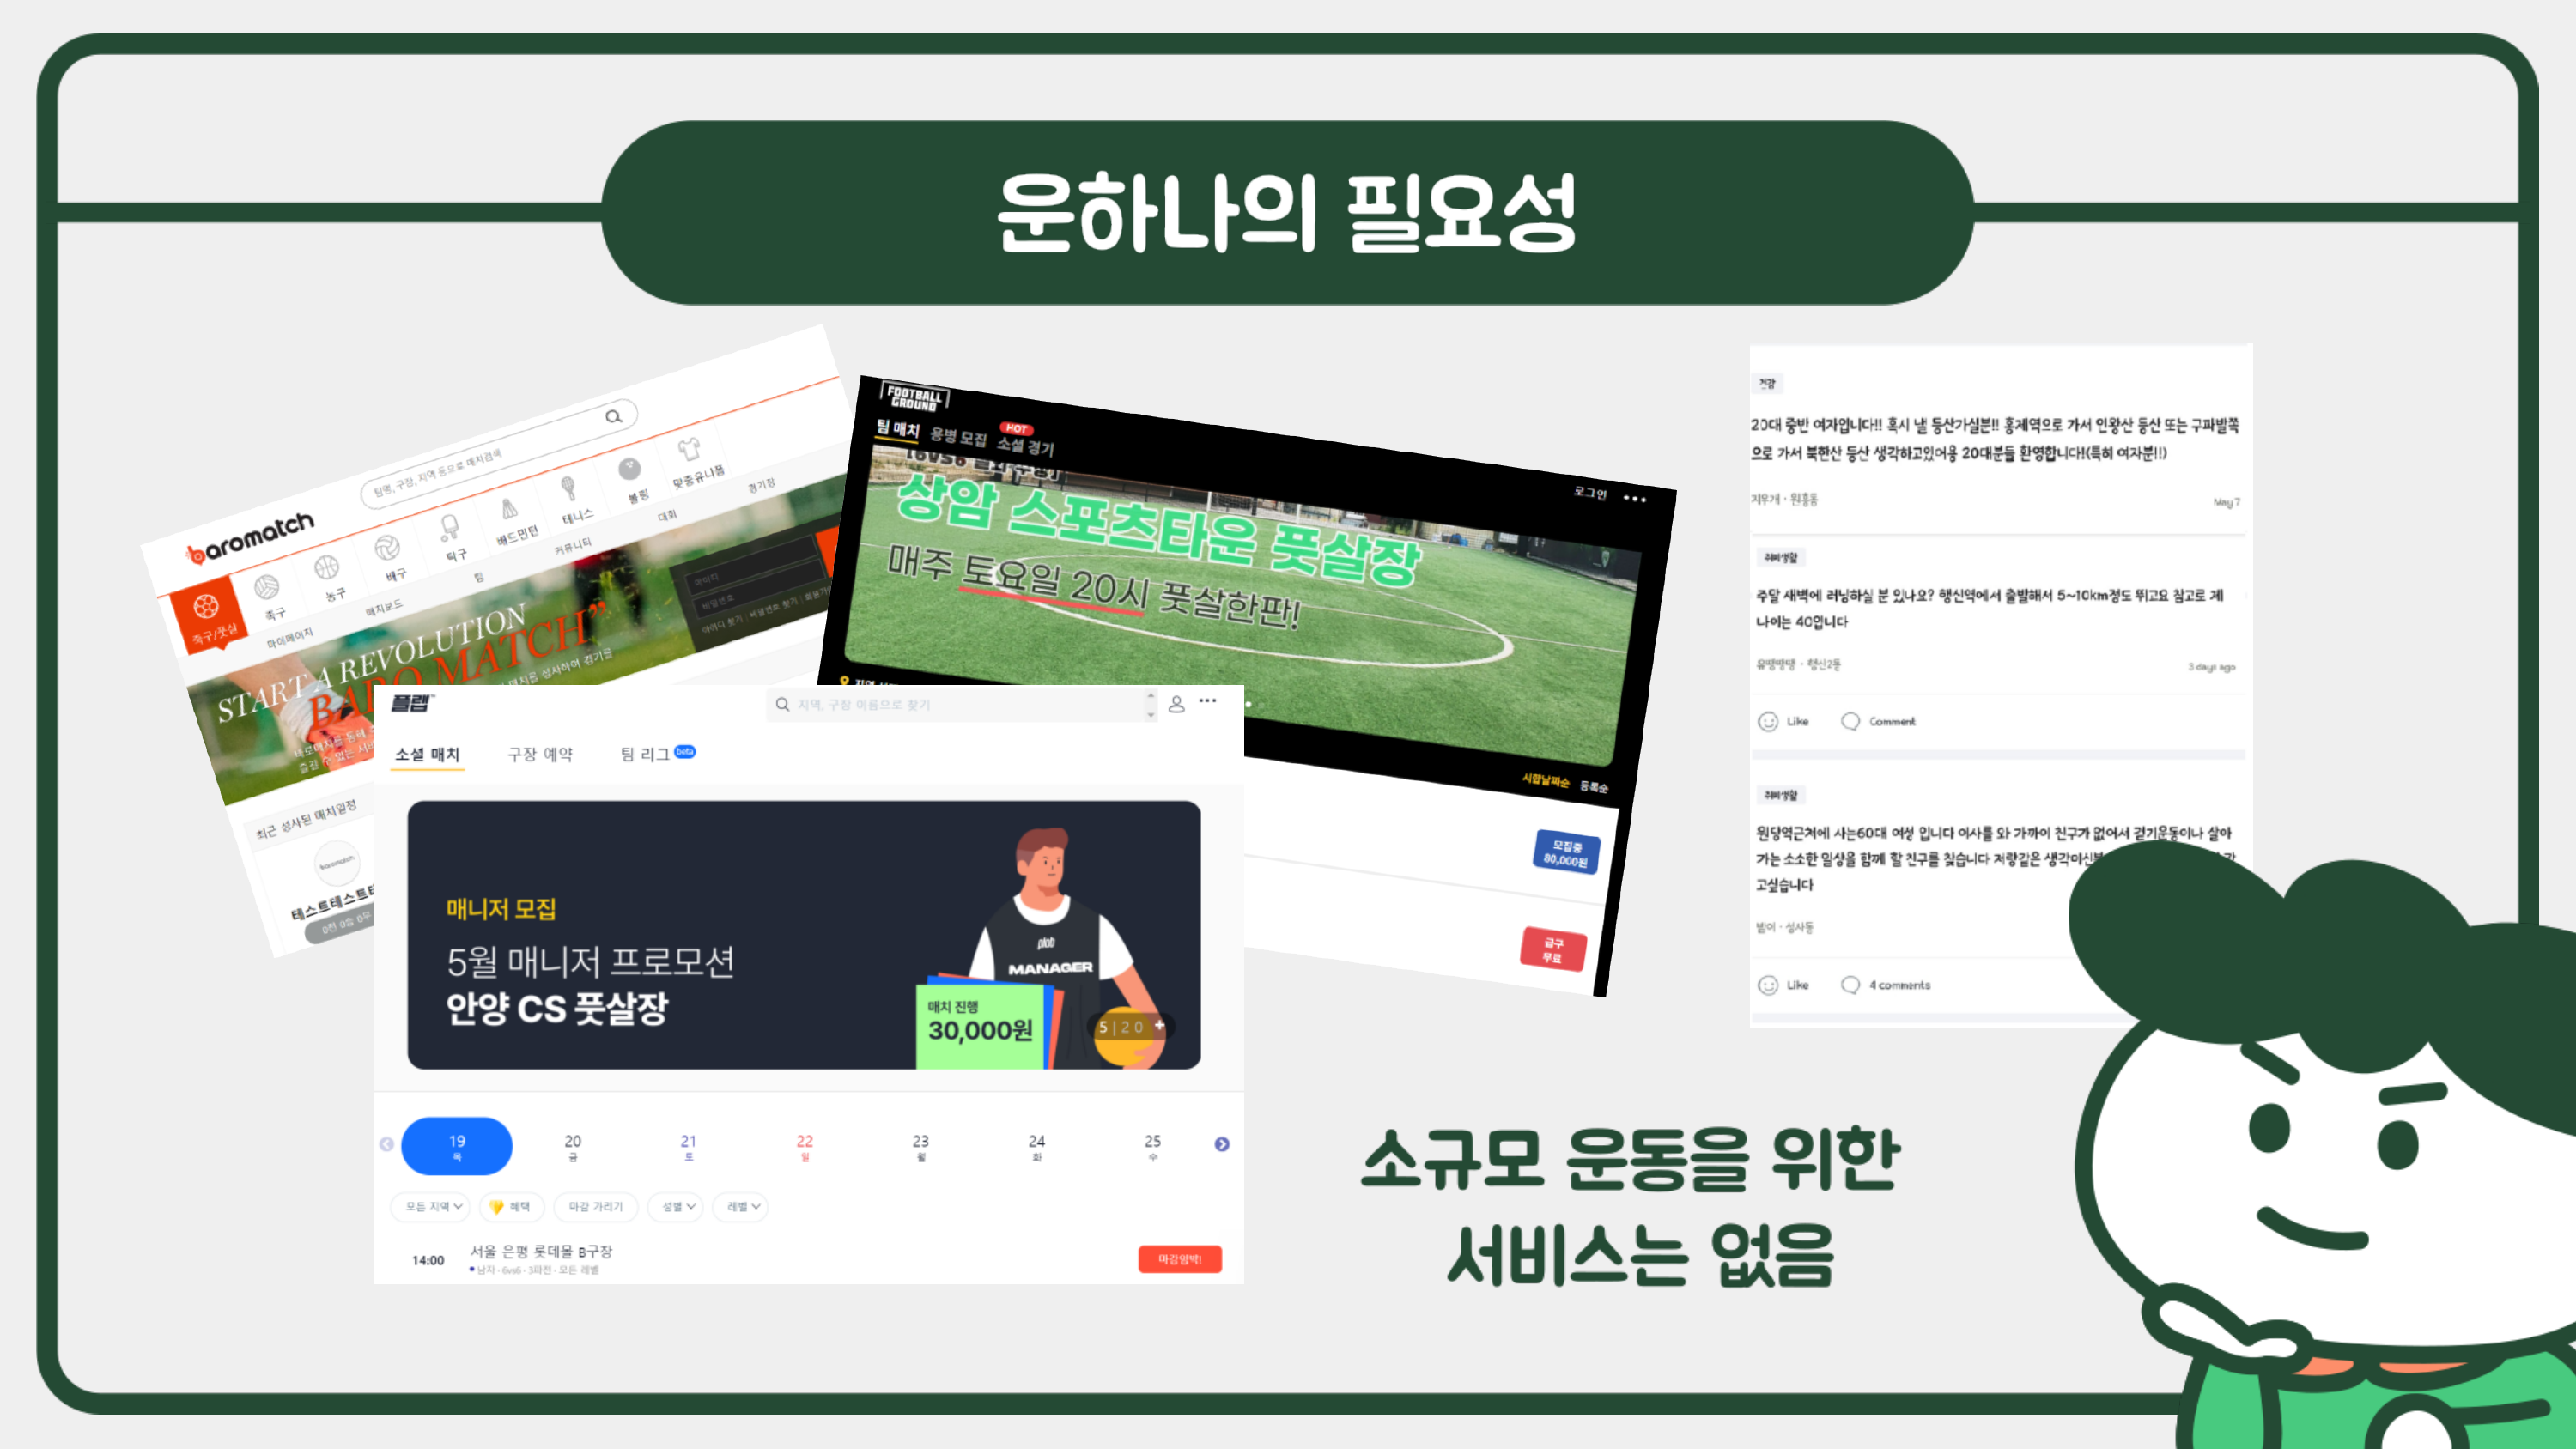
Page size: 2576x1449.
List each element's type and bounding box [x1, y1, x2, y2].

picture [1135, 1099, 1939, 1325]
text_box [374, 685, 1244, 1285]
text_box [820, 428, 1646, 943]
text_box [36, 33, 2539, 1415]
text_box [2068, 840, 2576, 1449]
picture [774, 135, 1621, 298]
text_box [1750, 343, 2254, 1028]
text_box [601, 120, 1975, 306]
text_box [1981, 173, 2530, 252]
text_box [45, 173, 596, 252]
text_box [189, 422, 907, 858]
